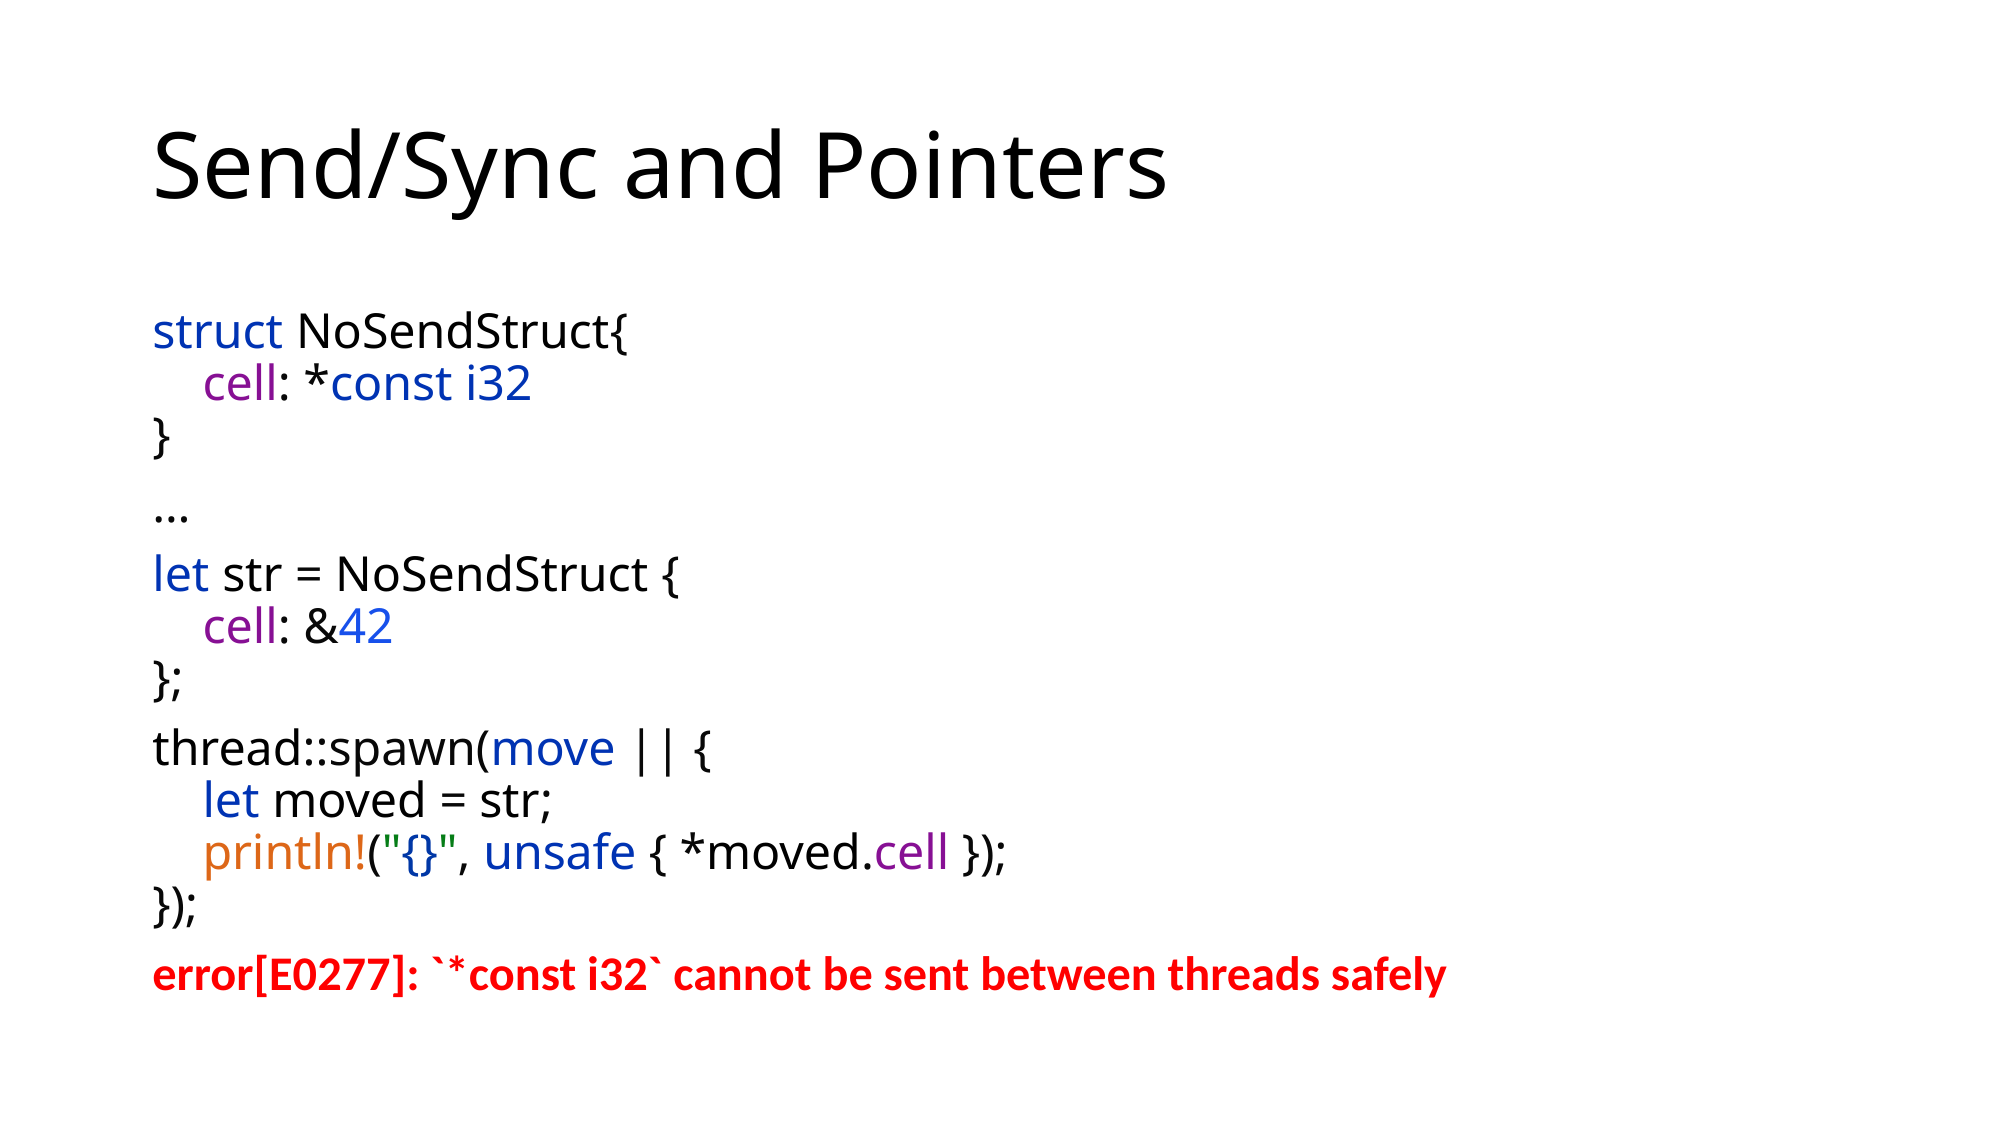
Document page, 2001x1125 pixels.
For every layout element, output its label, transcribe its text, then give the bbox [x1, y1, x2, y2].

list struct NoSendStruct{ cell: *const i32 } … let str = NoSendStruct { cell: &42 }; thread::spawn(move || { let moved = str; println!("{}", unsafe { *moved.cell }); }); error[E0277]: `*const i32` cannot be sent between threads safely [137, 299, 1863, 1014]
title Send/Sync and Pointers [137, 59, 1863, 278]
